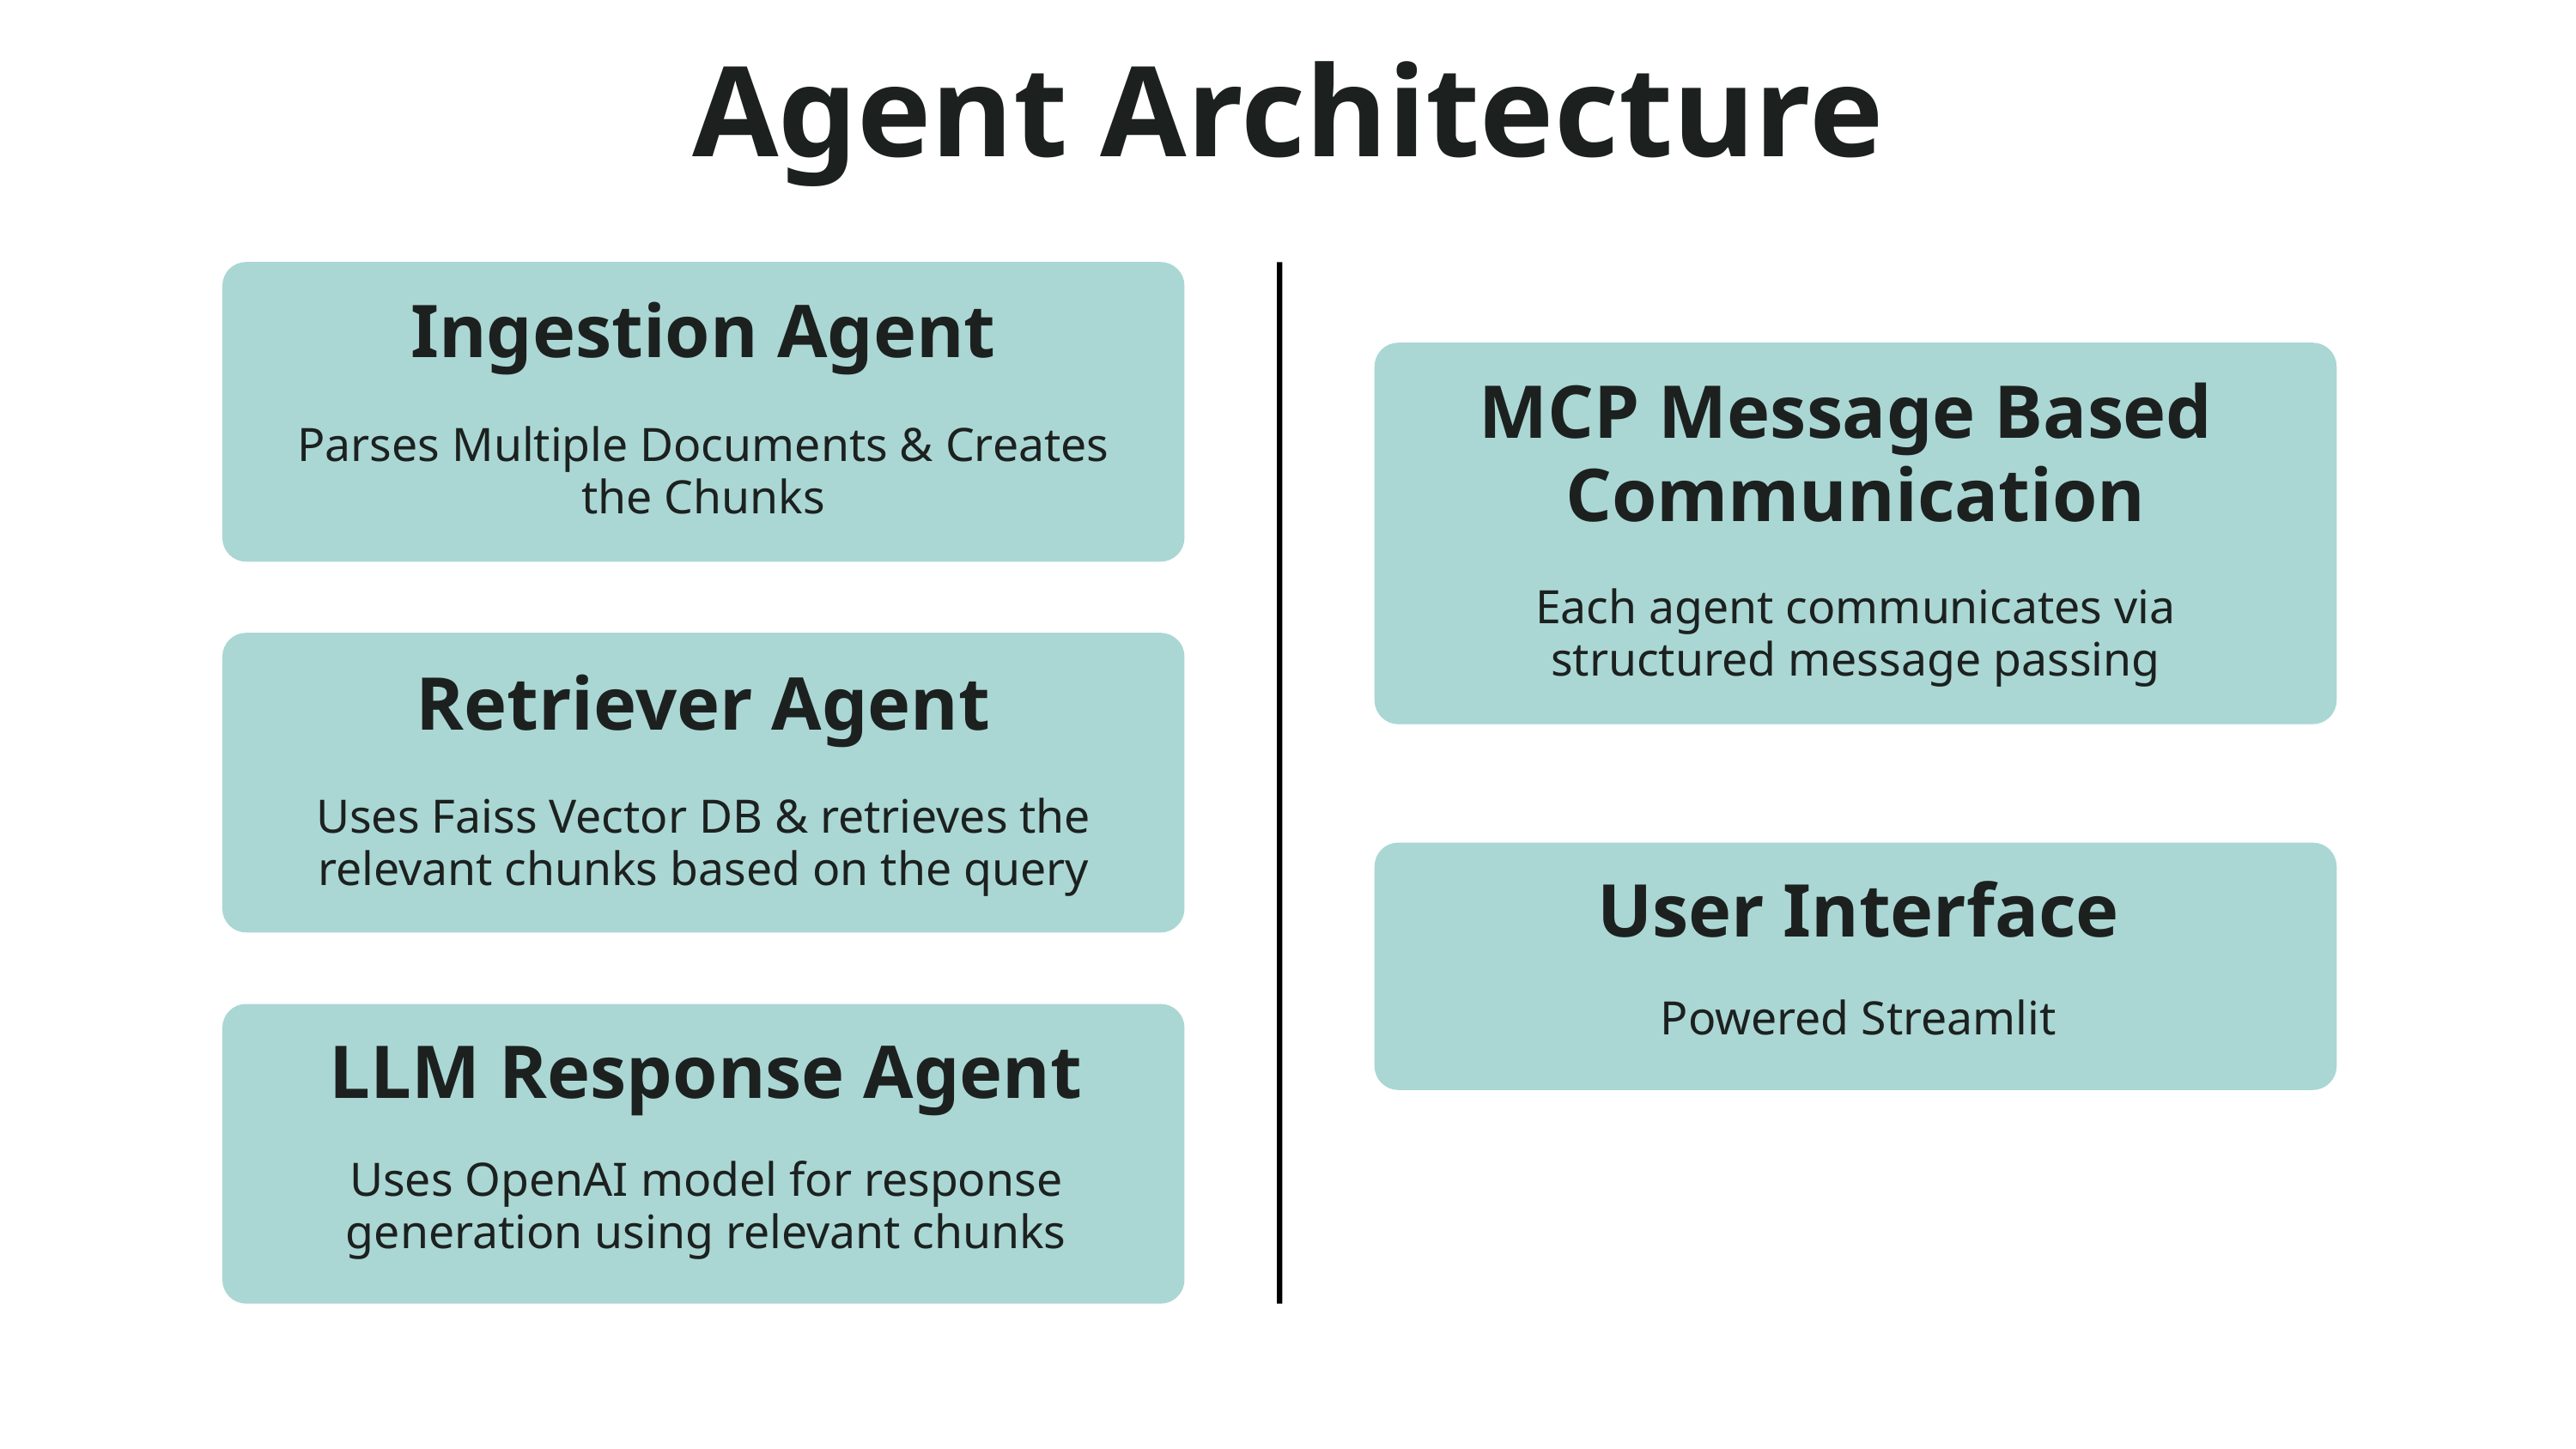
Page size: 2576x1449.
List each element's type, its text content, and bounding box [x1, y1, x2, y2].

text_box Agent Architecture [533, 38, 2043, 182]
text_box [222, 632, 1185, 933]
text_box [222, 261, 1185, 562]
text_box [1374, 342, 2337, 724]
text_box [1374, 842, 2337, 1091]
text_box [222, 1003, 1185, 1304]
